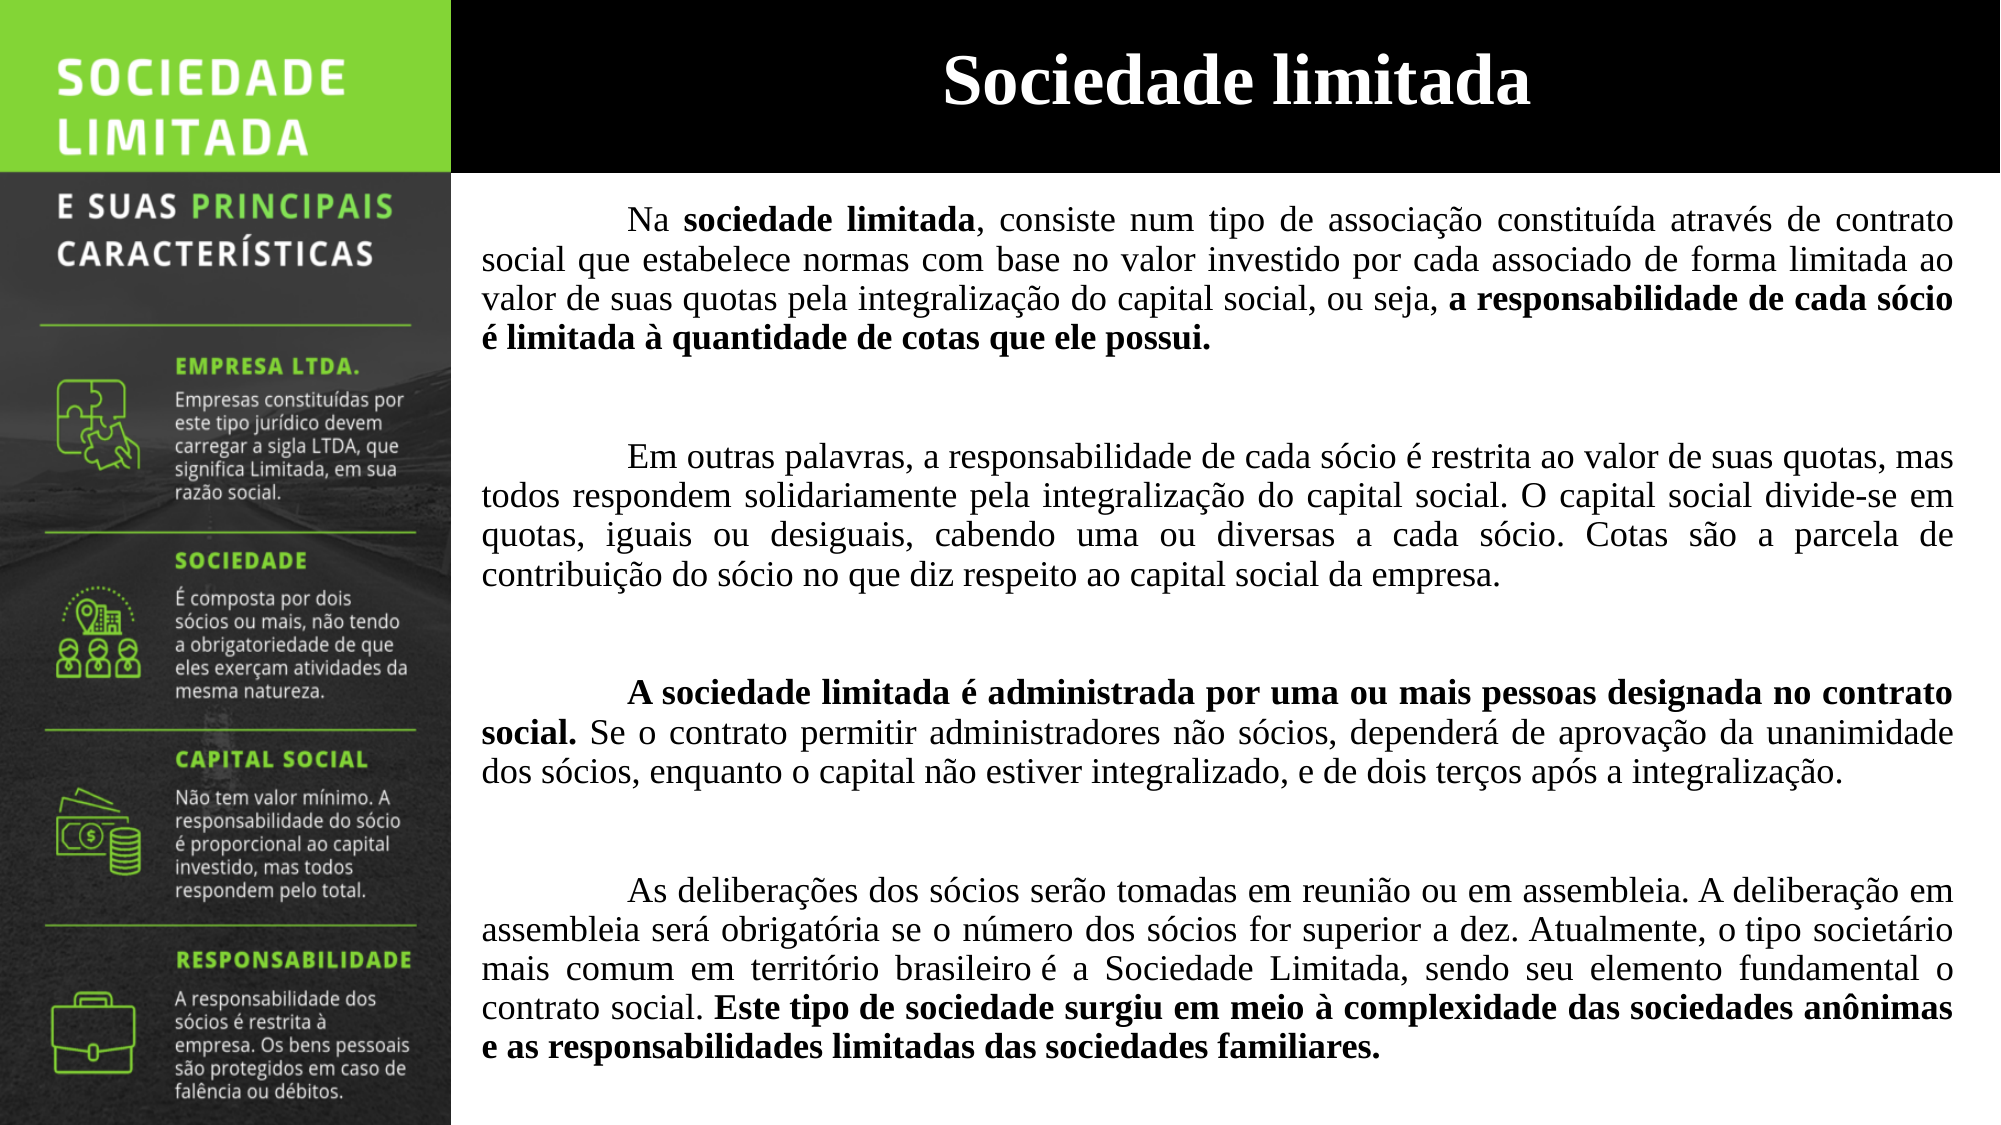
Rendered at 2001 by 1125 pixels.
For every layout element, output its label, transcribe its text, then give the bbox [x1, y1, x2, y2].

picture [0, 0, 451, 1125]
list Na sociedade limitada, consiste num tipo de associação constituída através de contrato social que estabelece normas com base no valor investido por cada associado de forma limitada ao valor de suas quotas pela integralização do capital social, ou seja, a responsabilidade de cada sócio é limitada à quantidade de cotas que ele possui. Em outras palavras, a responsabilidade de cada sócio é restrita ao valor de suas quotas, mas todos respondem solidariamente pela integralização do capital social. O capital social divide-se em quotas, iguais ou desiguais, cabendo uma ou diversas a cada sócio. Cotas são a parcela de contribuição do sócio no que diz respeito ao capital social da empresa. A sociedade limitada é administrada por uma ou mais pessoas designada no contrato social. Se o contrato permitir administradores não sócios, dependerá de aprovação da unanimidade dos sócios, enquanto o capital não estiver integralizado, e de dois terços após a integralização. As deliberações dos sócios serão tomadas em reunião ou em assembleia. A deliberação em assembleia será obrigatória se o número dos sócios for superior a dez. Atualmente, o tipo societário mais comum em território brasileiro é a Sociedade Limitada, sendo seu elemento fundamental o contrato social. Este tipo de sociedade surgiu em meio à complexidade das sociedades anônimas e as responsabilidades limitadas das sociedades familiares. [466, 193, 1970, 1102]
text_box Sociedade limitada [451, 0, 2000, 173]
